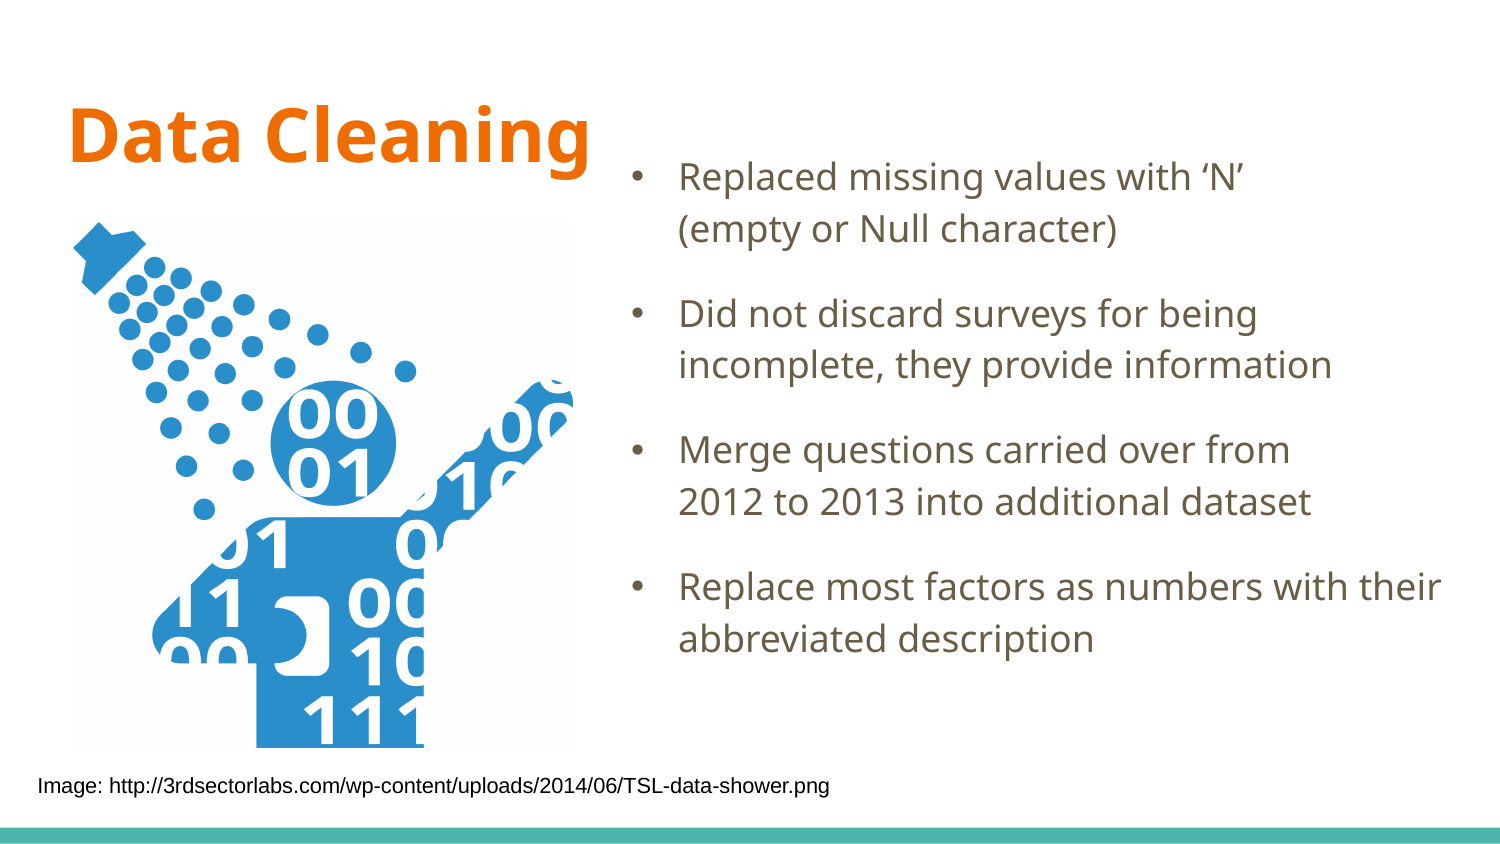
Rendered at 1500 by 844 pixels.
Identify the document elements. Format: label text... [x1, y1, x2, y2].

title Data Cleaning [51, 72, 1449, 189]
list Replaced missing values with ‘N’ (empty or Null character) Did not discard surveys for being incomplete, they provide information Merge questions carried over from 2012 to 2013 into additional dataset Replace most factors as numbers with their abbreviated description [616, 131, 1476, 673]
text_box Image: http://3rdsectorlabs.com/wp-content/uploads/2014/06/TSL-data-shower.png [22, 764, 864, 806]
picture [73, 222, 574, 748]
